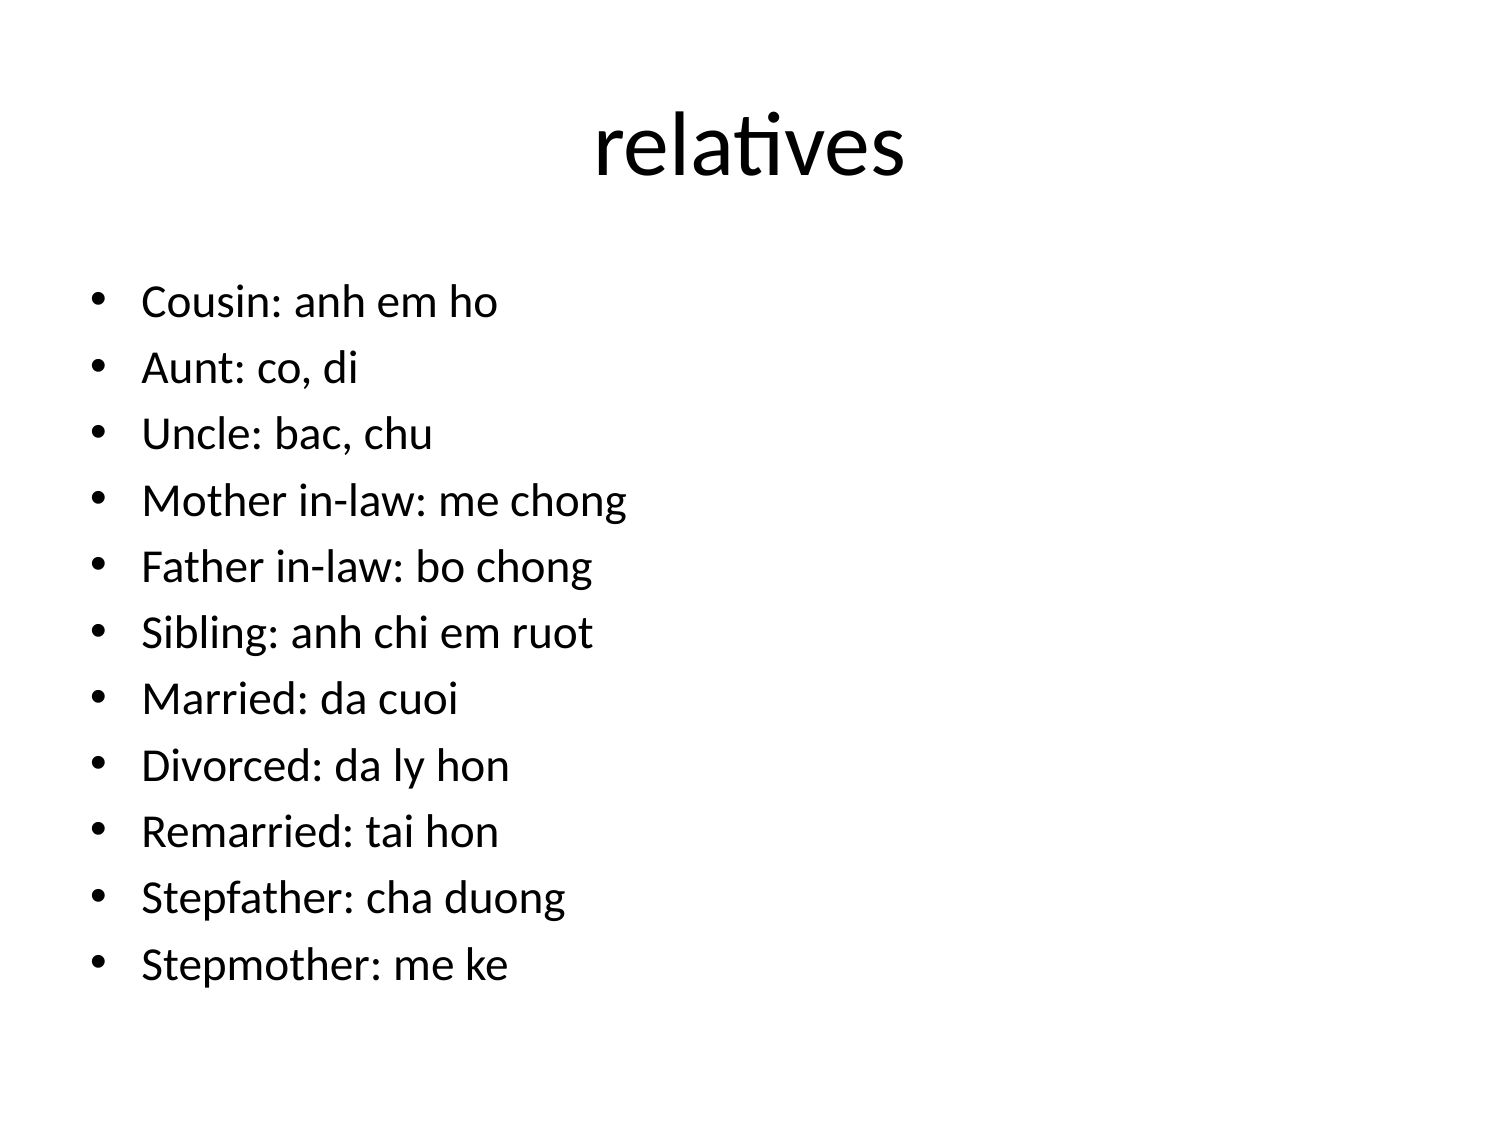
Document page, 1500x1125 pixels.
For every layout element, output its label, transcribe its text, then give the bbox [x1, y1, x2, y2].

title relatives [75, 45, 1425, 233]
list Cousin: anh em ho Aunt: co, di Uncle: bac, chu Mother in-law: me chong Father in-law: bo chong Sibling: anh chi em ruot Married: da cuoi Divorced: da ly hon Remarried: tai hon Stepfather: cha duong Stepmother: me ke [75, 262, 1425, 1005]
